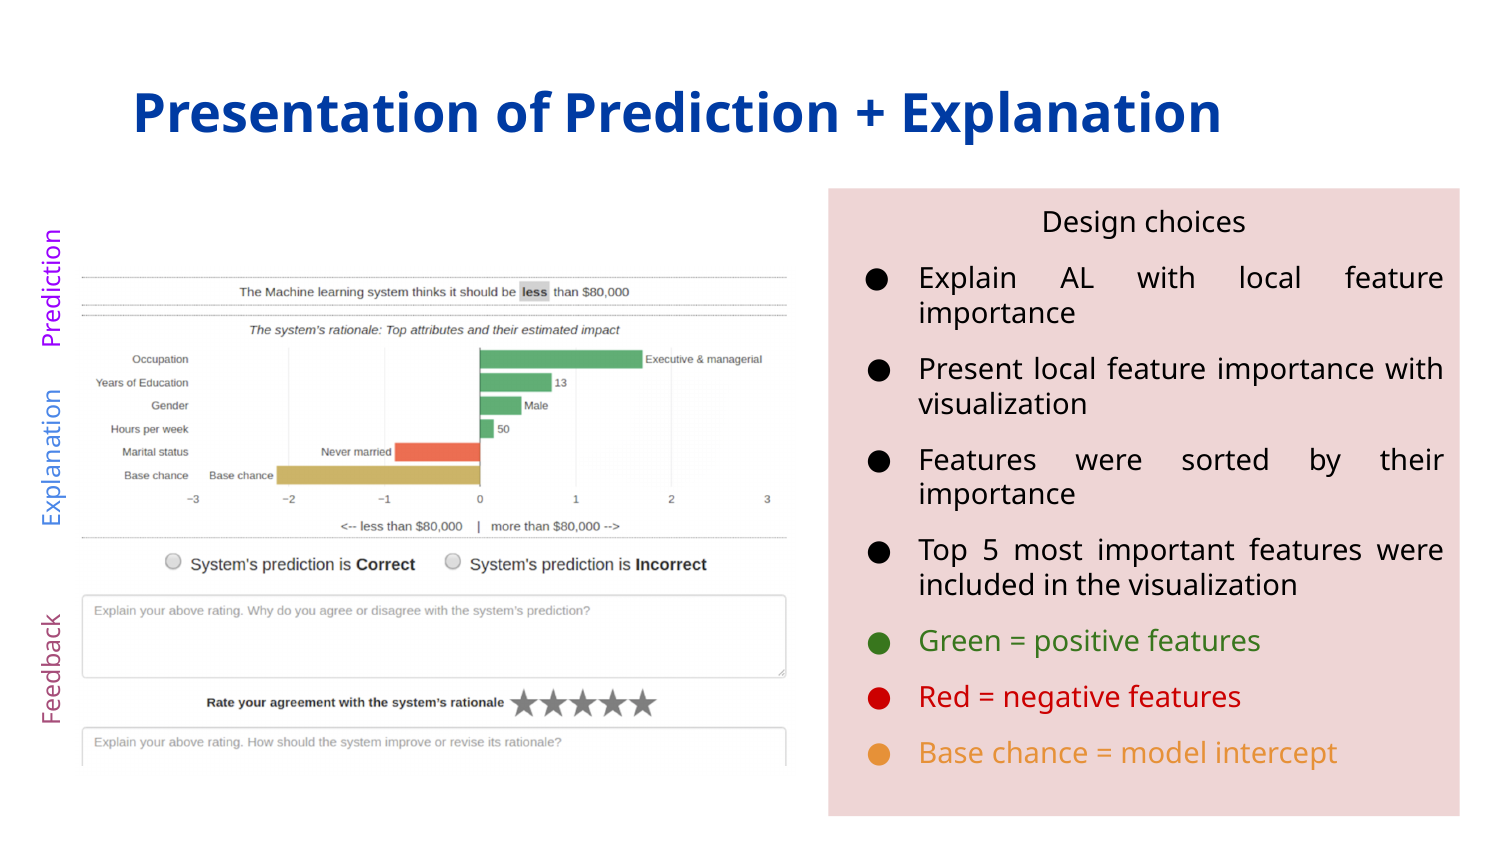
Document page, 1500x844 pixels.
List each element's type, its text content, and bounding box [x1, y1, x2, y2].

text_box Prediction [24, 181, 76, 397]
list Design choices Explain AL with local feature importance Present local feature importance with visualization Features were sorted by their importance Top 5 most important features were included in the visualization Green = positive features Red = negative features Base chance = model intercept [828, 188, 1460, 817]
text_box Explanation [26, 372, 70, 545]
picture [75, 266, 796, 776]
text_box Feedback [26, 584, 70, 756]
title Presentation of Prediction + Explanation [116, 63, 1383, 157]
